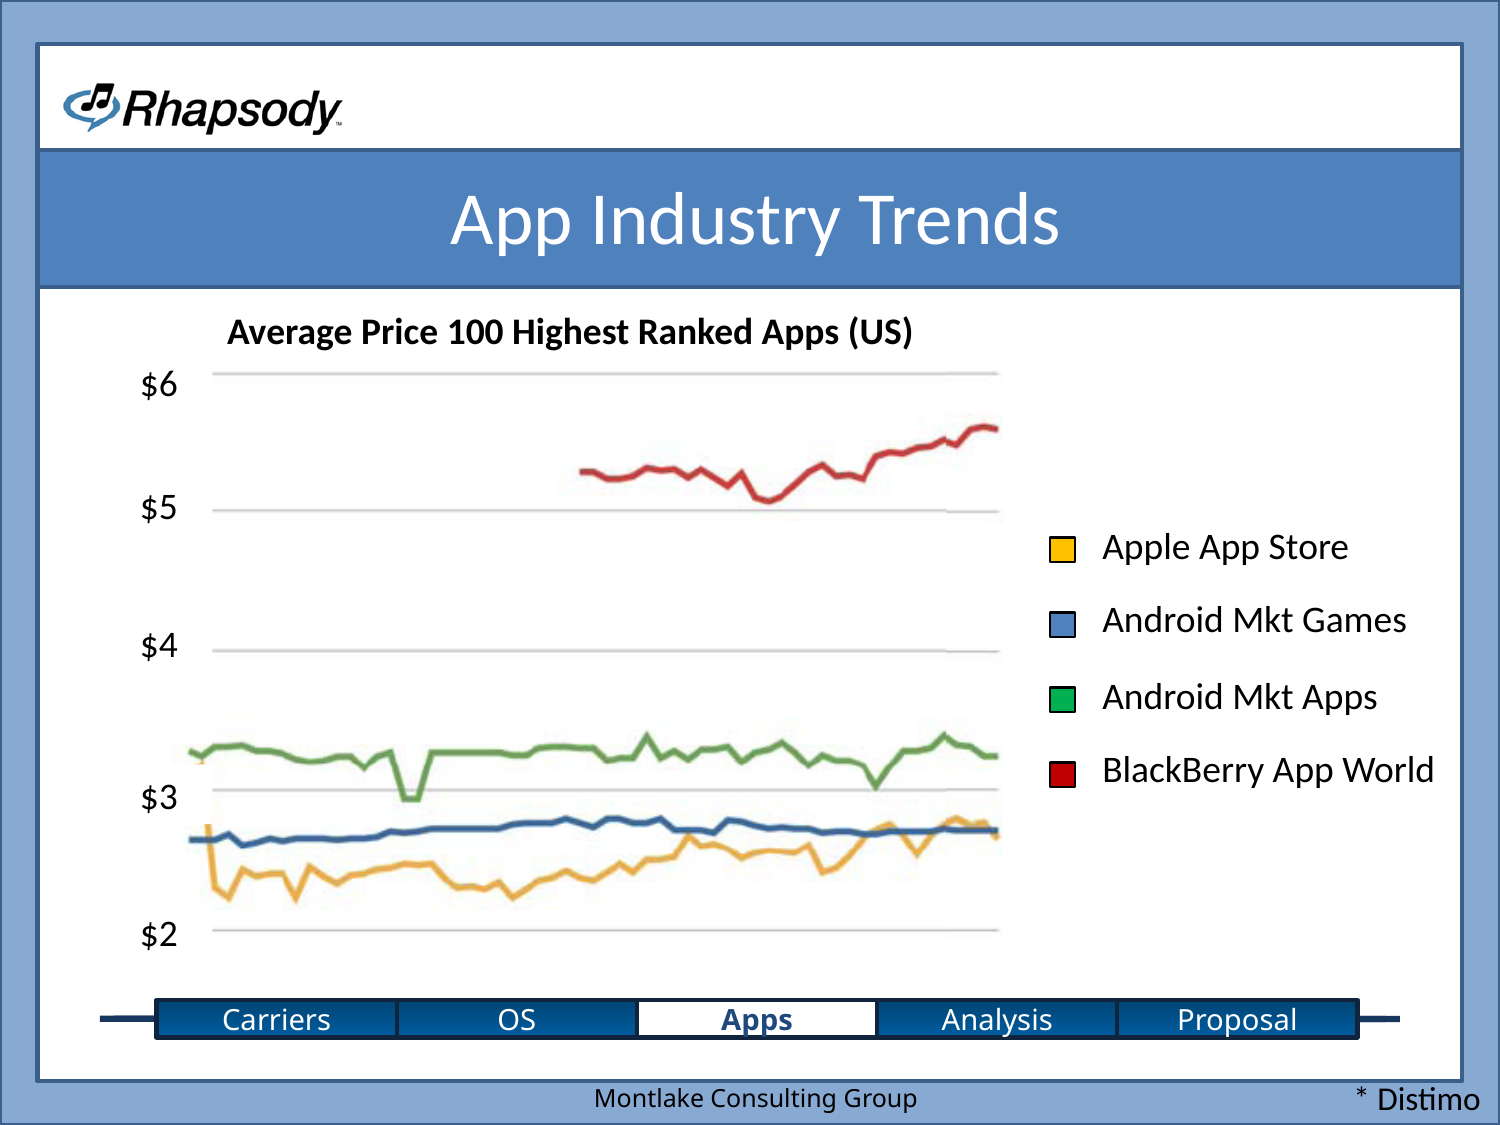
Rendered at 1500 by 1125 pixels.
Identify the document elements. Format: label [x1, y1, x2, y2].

text_box [112, 299, 1101, 967]
picture [49, 57, 358, 151]
text_box [99, 999, 1401, 1038]
text_box [0, 0, 1500, 1125]
